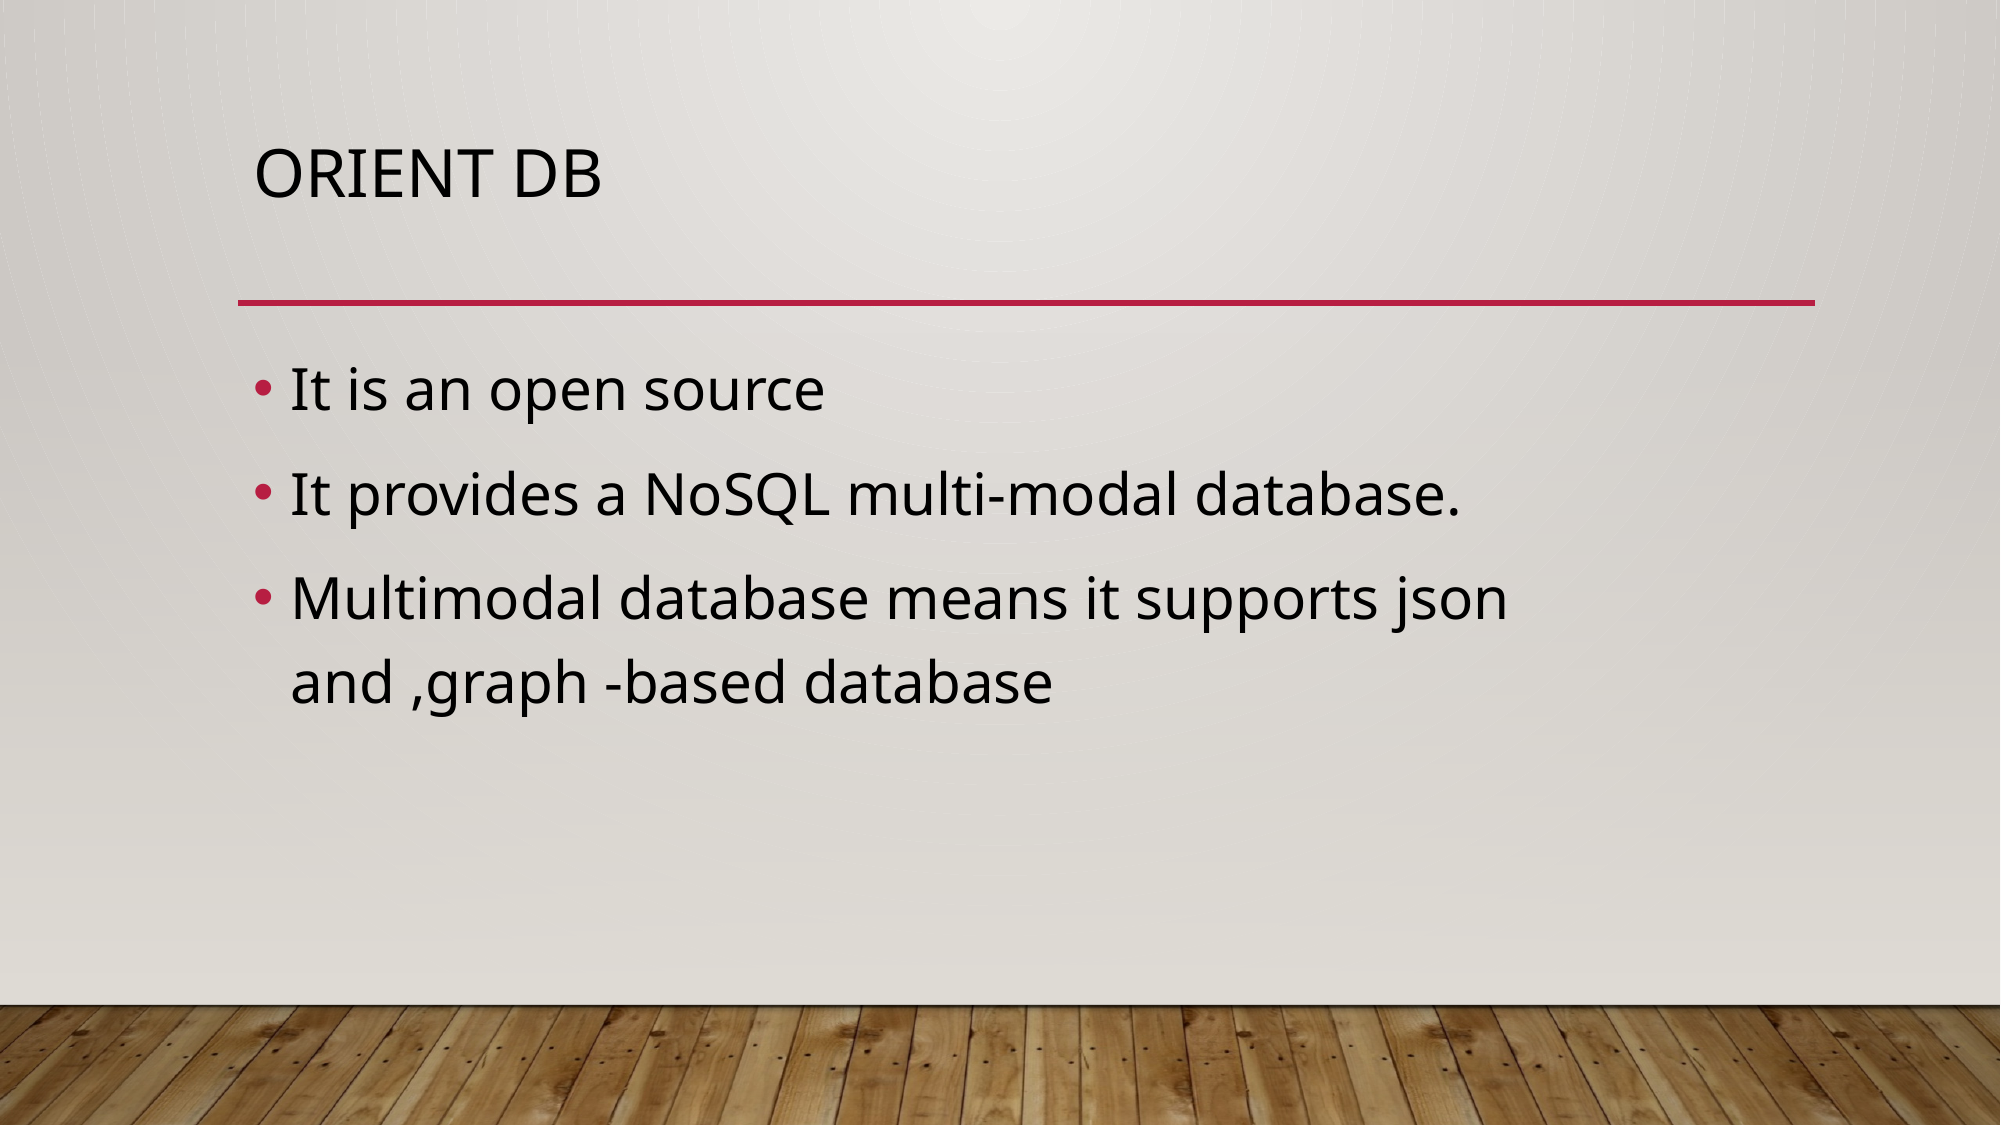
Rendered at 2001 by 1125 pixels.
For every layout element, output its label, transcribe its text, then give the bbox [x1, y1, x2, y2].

picture [0, 1005, 2000, 1125]
title Orient DB [238, 131, 1814, 305]
list It is an open source It provides a NoSQL multi-modal database. Multimodal database means it supports json and ,graph -based database [238, 330, 1814, 897]
